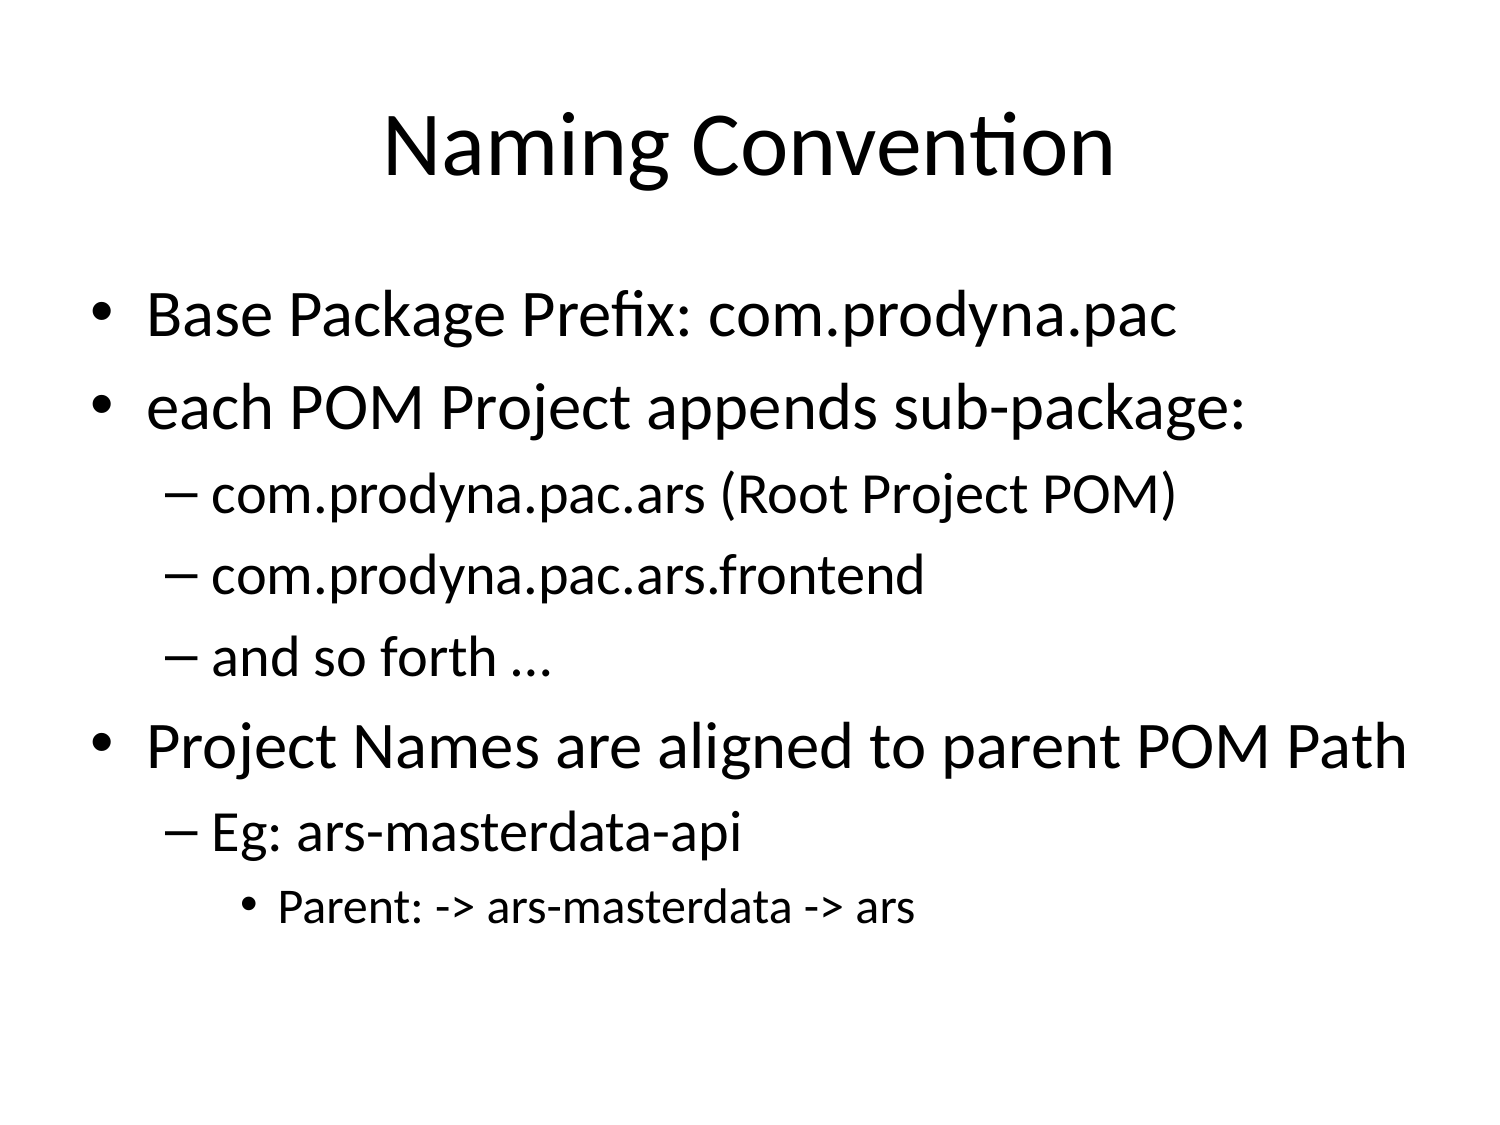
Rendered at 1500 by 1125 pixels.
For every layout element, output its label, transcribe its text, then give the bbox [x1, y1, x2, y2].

list Base Package Prefix: com.prodyna.pac each POM Project appends sub-package: com.prodyna.pac.ars (Root Project POM) com.prodyna.pac.ars.frontend and so forth … Project Names are aligned to parent POM Path Eg: ars-masterdata-api Parent: -> ars-masterdata -> ars [75, 262, 1425, 1005]
title Naming Convention [75, 45, 1425, 233]
